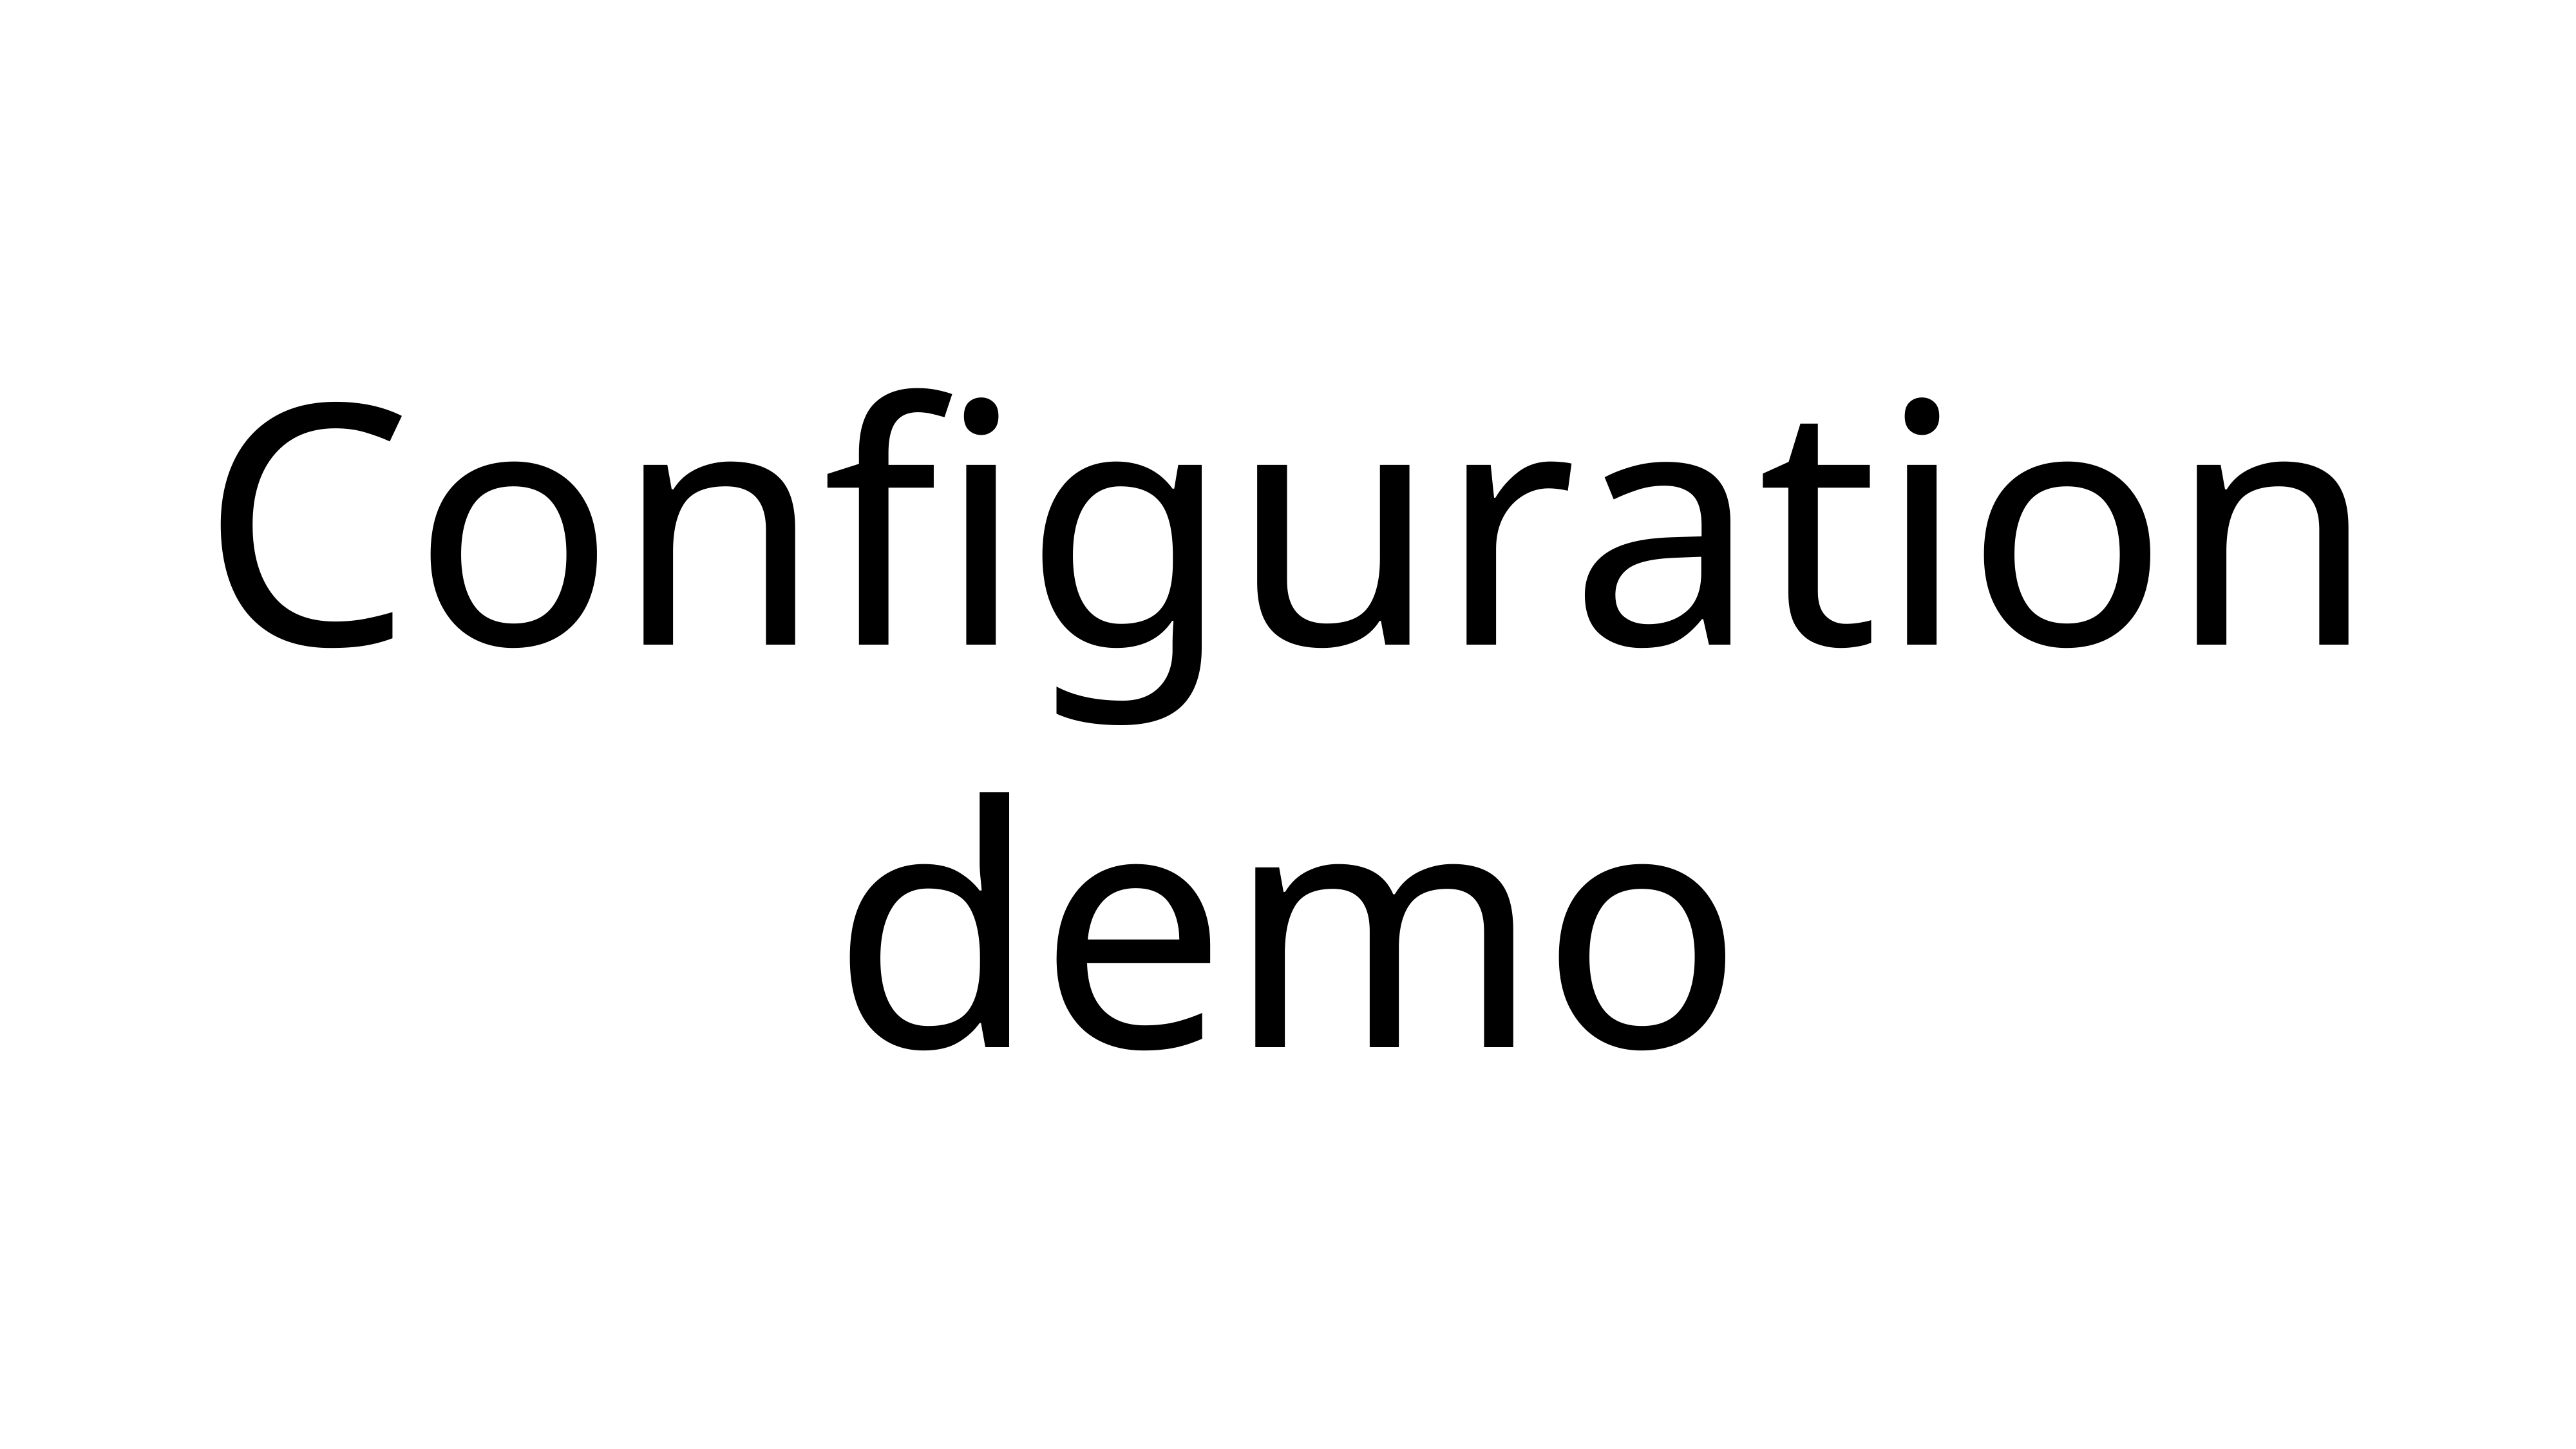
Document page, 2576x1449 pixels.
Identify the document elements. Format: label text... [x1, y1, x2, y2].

title Configuration demo [178, 37, 2398, 1387]
